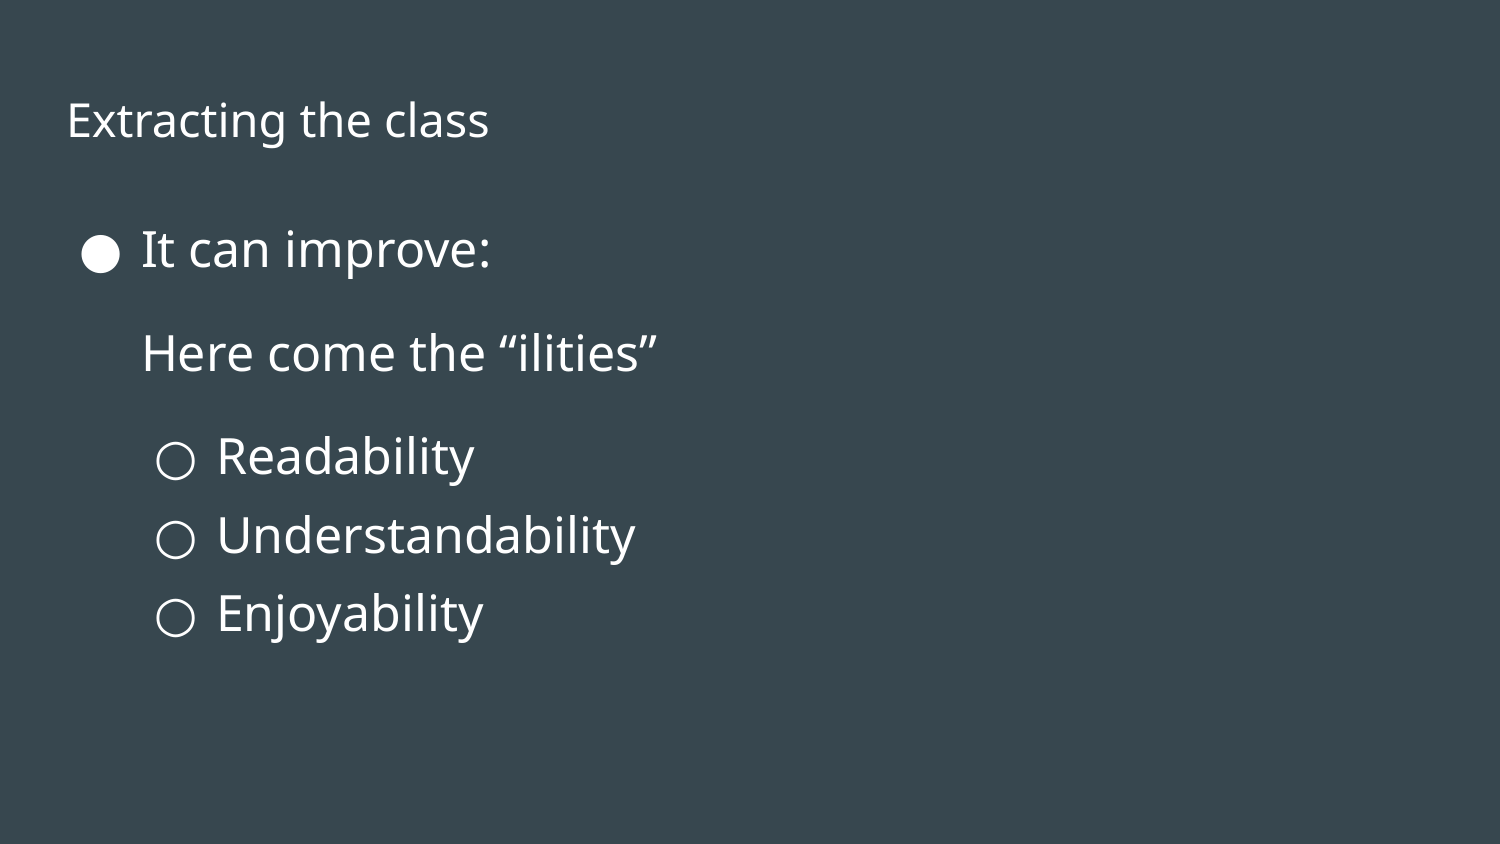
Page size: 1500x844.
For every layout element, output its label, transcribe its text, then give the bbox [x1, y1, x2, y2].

title Extracting the class [51, 72, 1449, 167]
list It can improve: Here come the “ilities” Readability Understandability Enjoyability [51, 189, 1449, 750]
